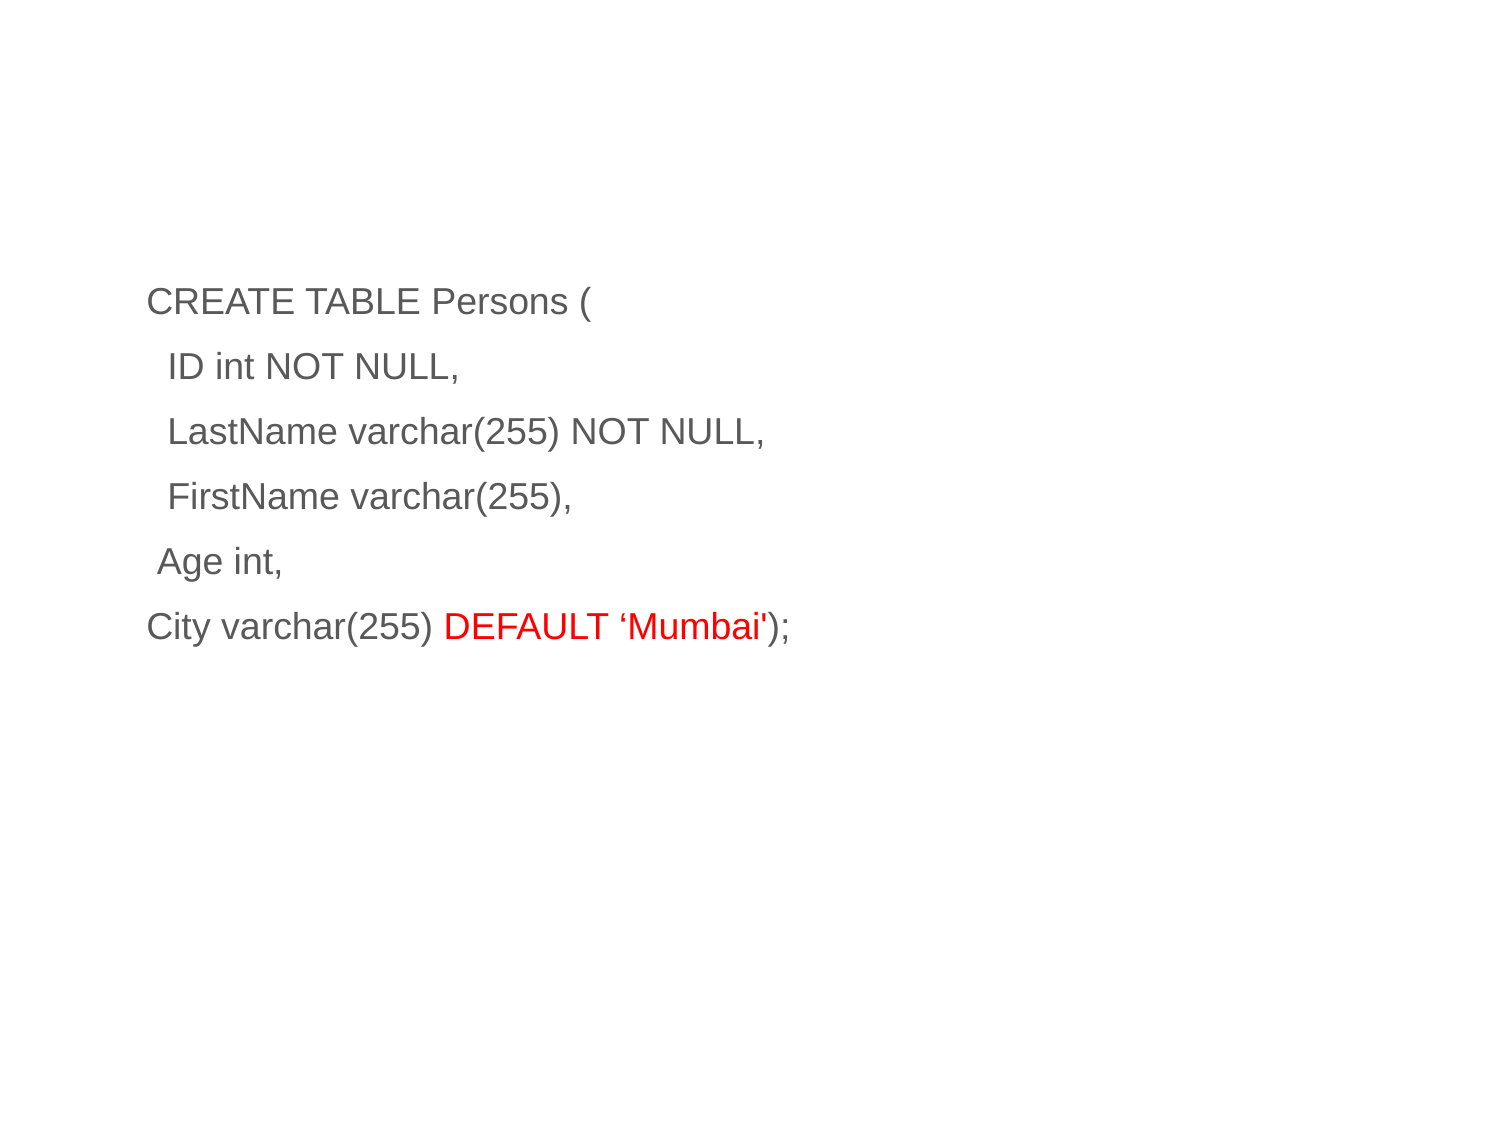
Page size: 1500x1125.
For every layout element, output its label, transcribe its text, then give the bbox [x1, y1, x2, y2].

list CREATE TABLE Persons ( ID int NOT NULL, LastName varchar(255) NOT NULL, FirstName varchar(255), Age int, City varchar(255) DEFAULT ‘Mumbai'); [75, 262, 1425, 1005]
